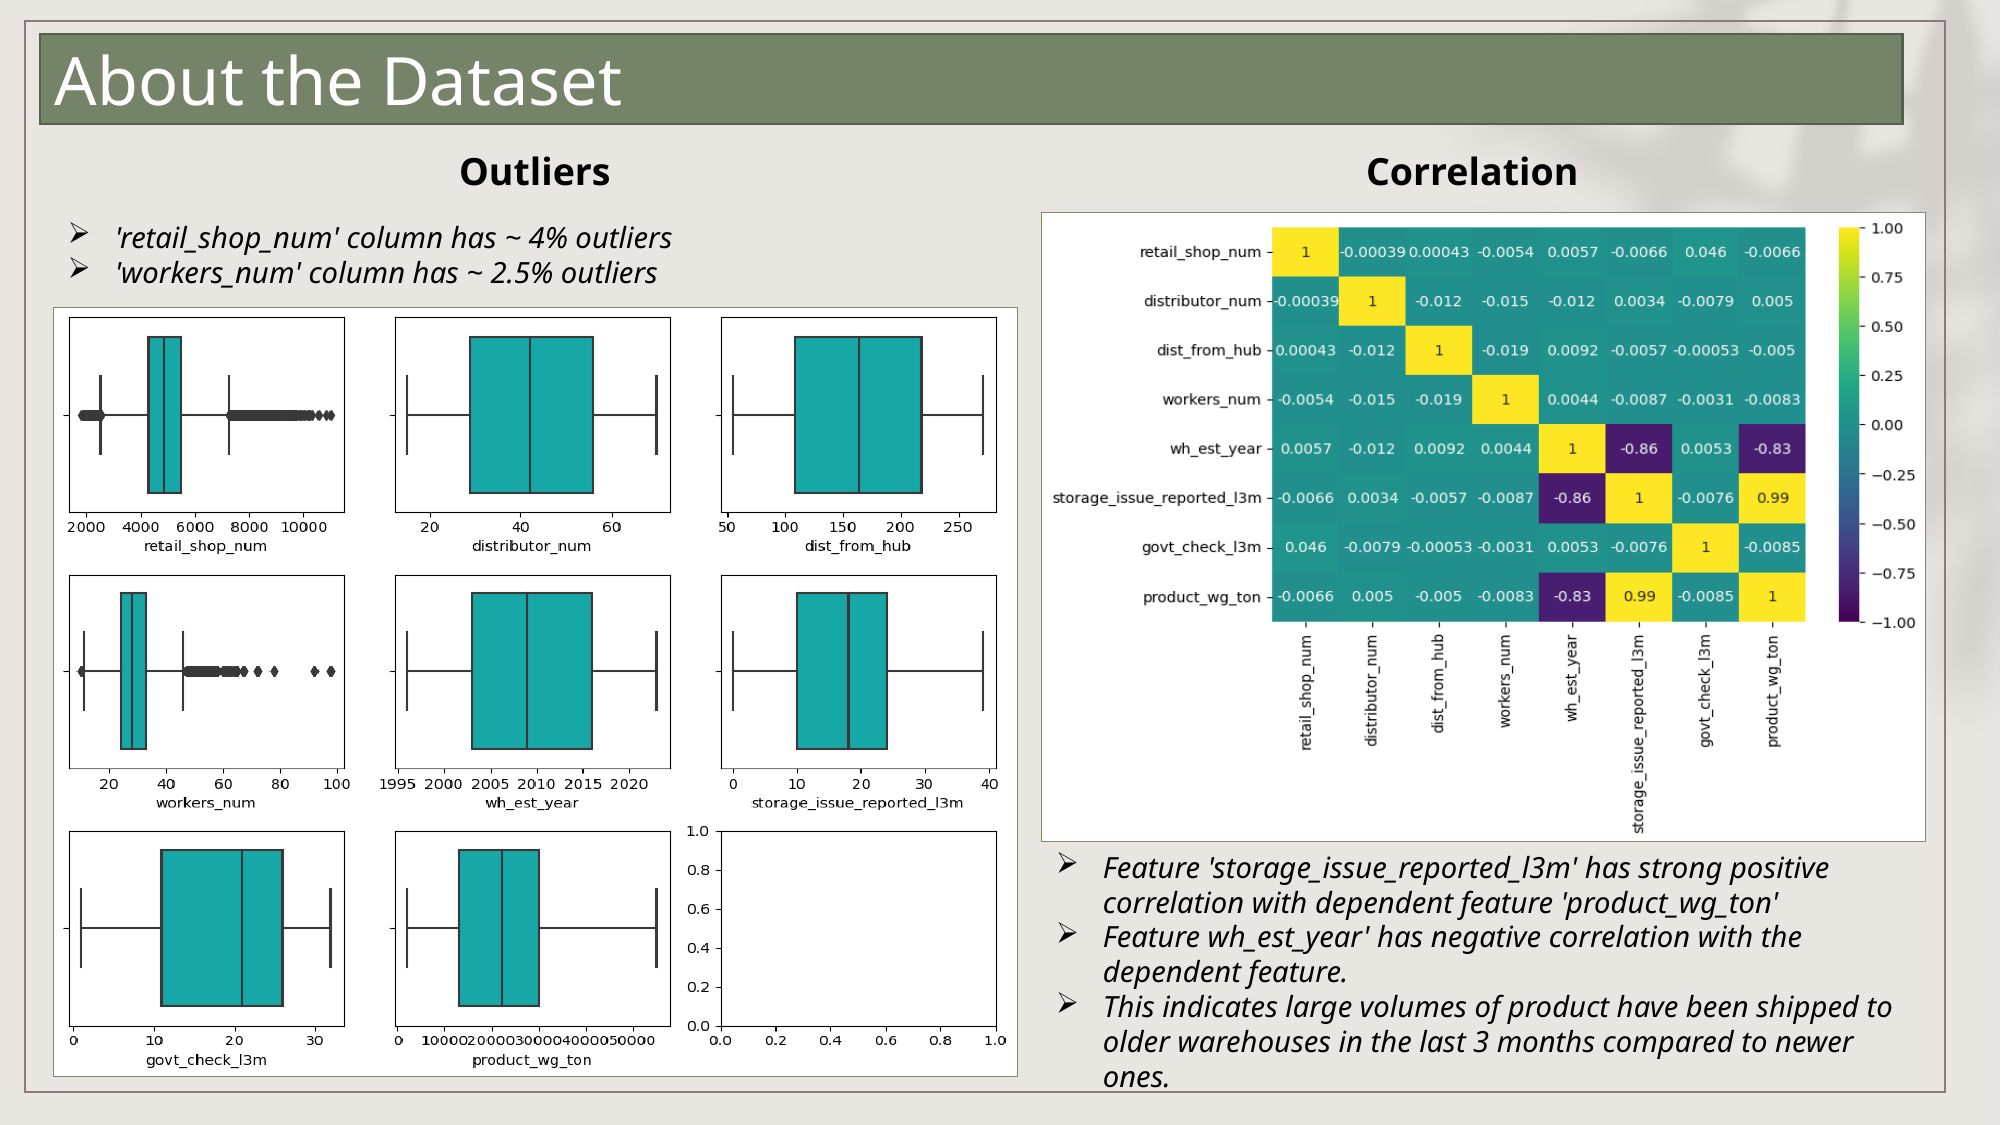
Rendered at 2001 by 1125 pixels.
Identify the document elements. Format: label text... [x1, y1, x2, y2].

text_box Feature 'storage_issue_reported_l3m' has strong positive correlation with dependent feature 'product_wg_ton' Feature wh_est_year' has negative correlation with the dependent feature. This indicates large volumes of product have been shipped to older warehouses in the last 3 months compared to newer ones. [1041, 841, 1934, 1102]
picture [53, 307, 1018, 1077]
text_box [24, 20, 1946, 1093]
text_box Correlation [1042, 140, 1903, 201]
picture [1041, 212, 1926, 842]
text_box 'retail_shop_num' column has ~ 4% outliers 'workers_num' column has ~ 2.5% outliers [52, 211, 1014, 297]
text_box Outliers [53, 140, 1017, 201]
